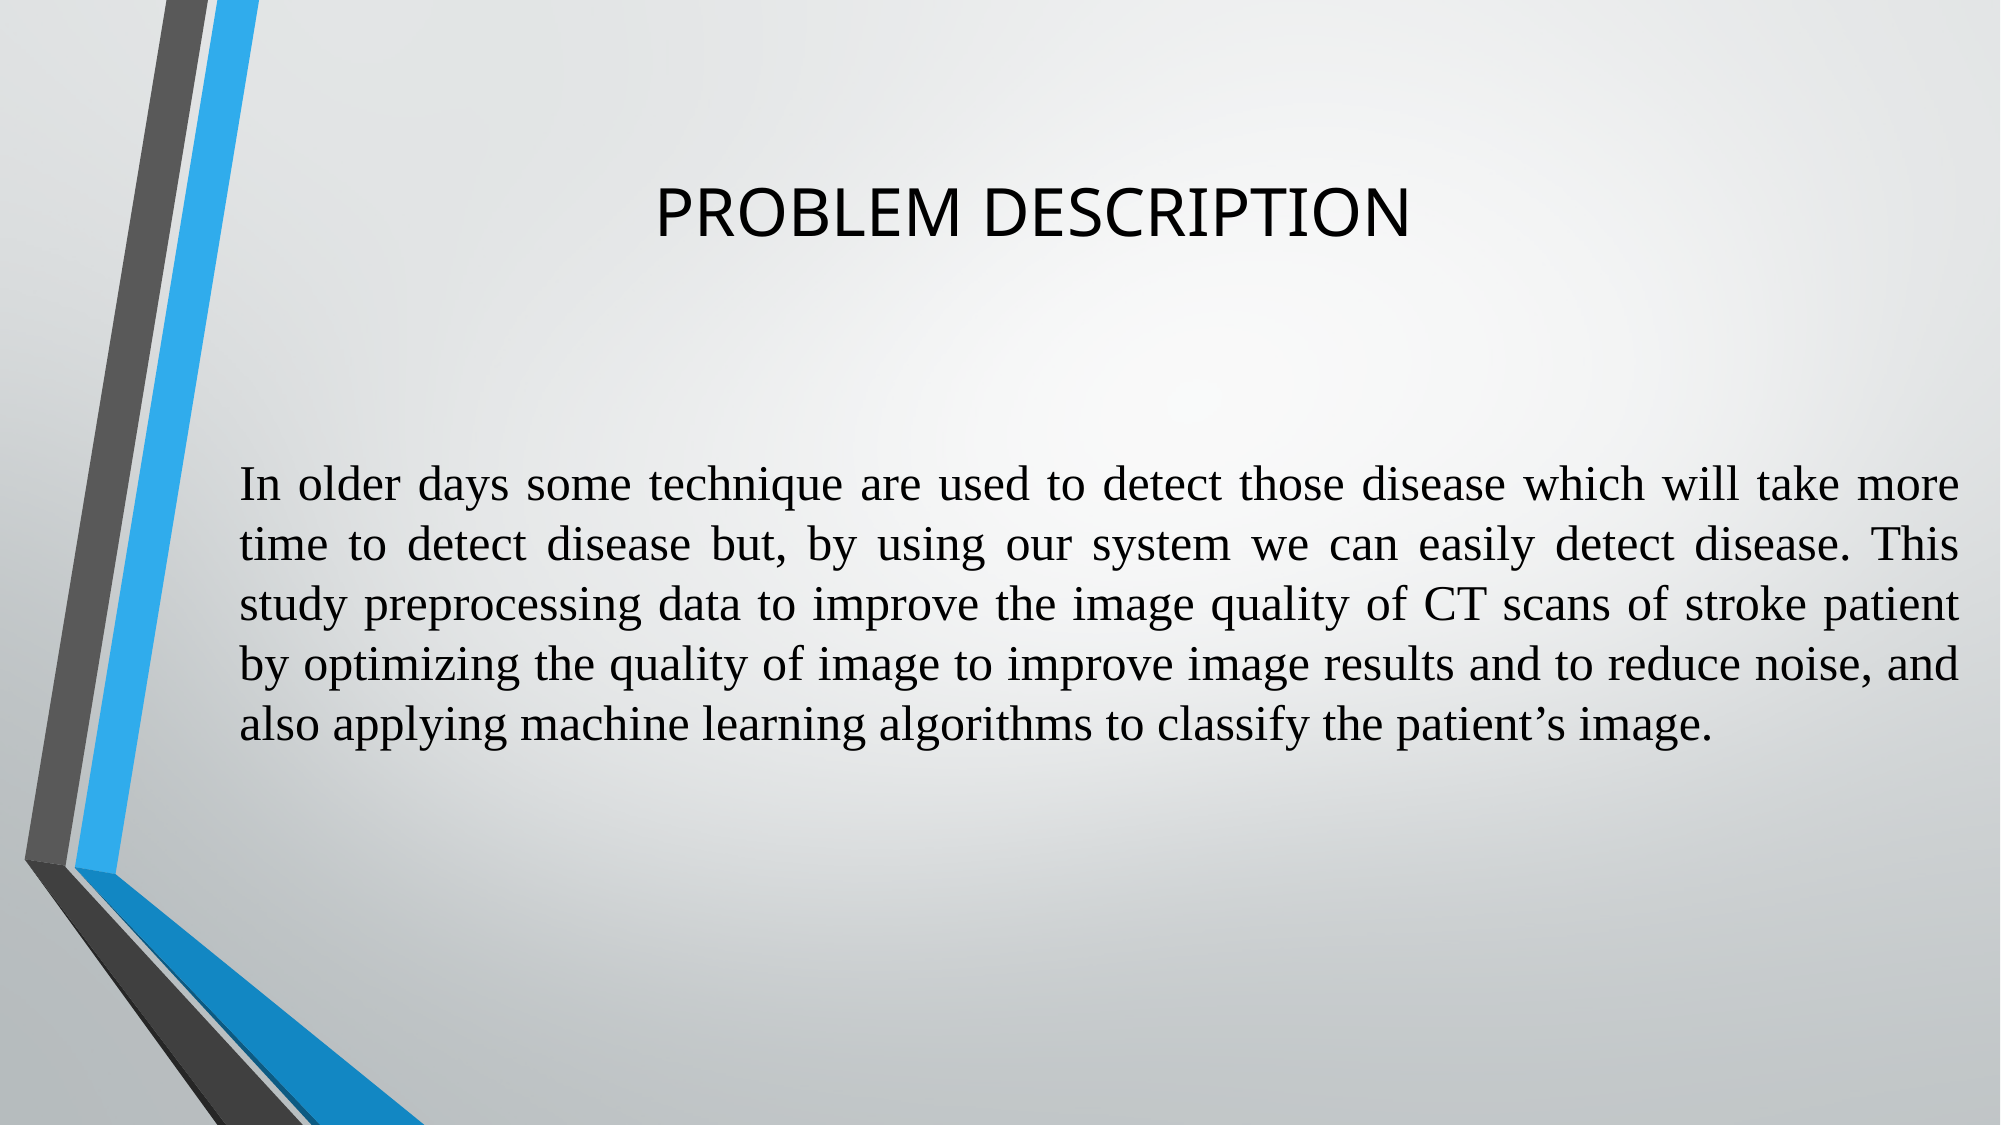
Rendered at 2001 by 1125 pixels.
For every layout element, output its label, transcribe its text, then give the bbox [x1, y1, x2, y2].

title PROBLEM DESCRIPTION [578, 127, 1490, 231]
list In older days some technique are used to detect those disease which will take more time to detect disease but, by using our system we can easily detect disease. This study preprocessing data to improve the image quality of CT scans of stroke patient by optimizing the quality of image to improve image results and to reduce noise, and also applying machine learning algorithms to classify the patient’s image. [174, 231, 1977, 969]
